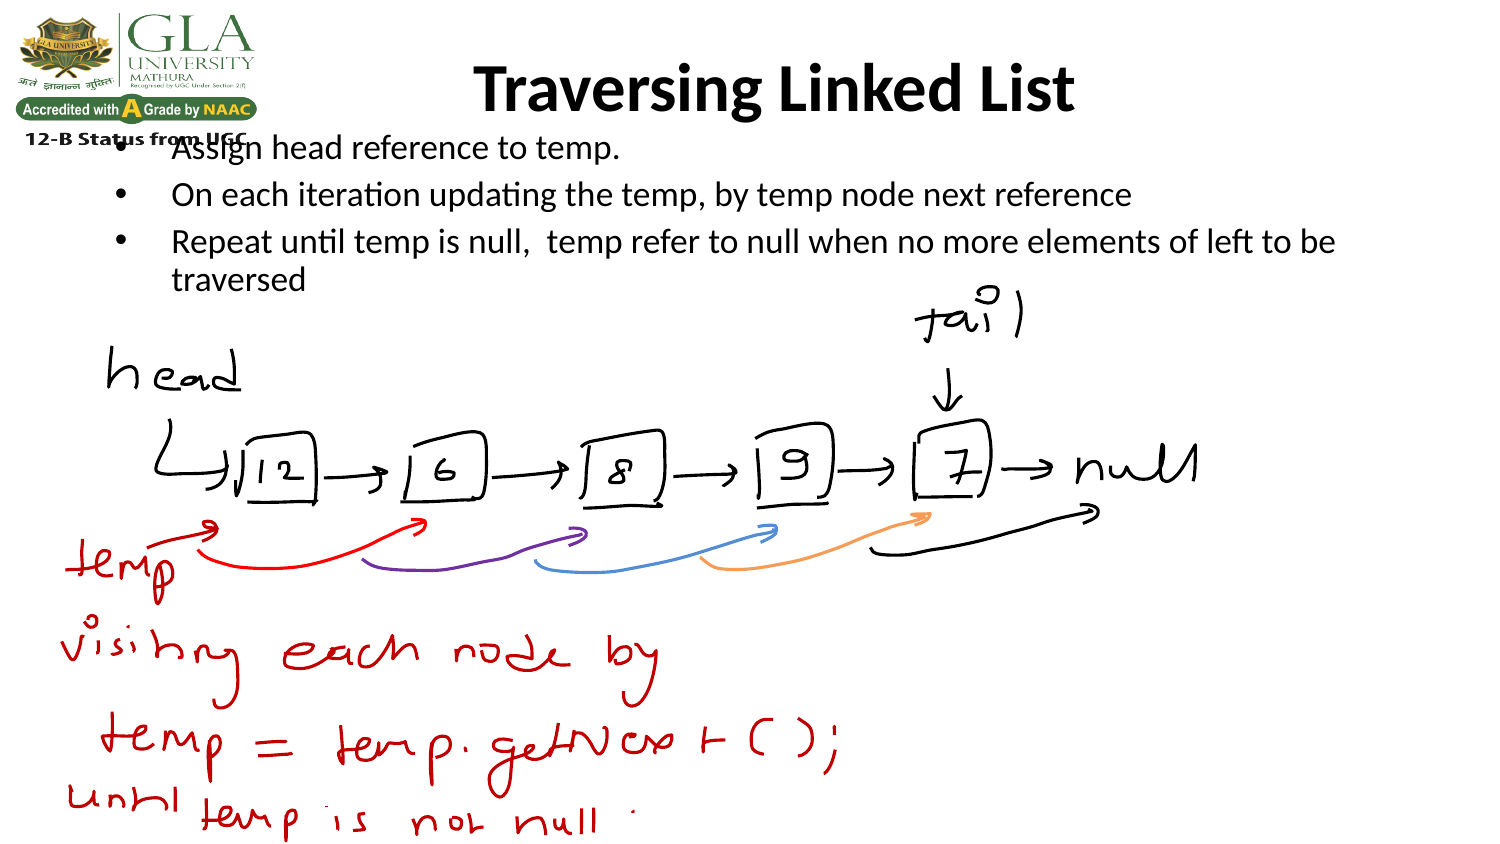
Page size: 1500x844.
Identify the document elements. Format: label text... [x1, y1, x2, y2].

text_box [489, 722, 608, 798]
text_box [975, 286, 999, 304]
text_box [430, 736, 451, 785]
text_box [516, 816, 546, 836]
text_box [338, 725, 416, 764]
text_box [323, 467, 387, 493]
text_box [151, 629, 183, 658]
text_box [112, 639, 122, 655]
text_box [535, 525, 777, 573]
text_box [213, 348, 242, 390]
text_box [1001, 460, 1052, 479]
text_box Traversing Linked List [99, 46, 1450, 121]
text_box [751, 719, 774, 755]
text_box [61, 636, 85, 660]
text_box [673, 465, 737, 487]
text_box [455, 646, 474, 661]
text_box [353, 813, 366, 831]
text_box [699, 513, 931, 570]
text_box [568, 528, 587, 546]
text_box [195, 645, 238, 708]
text_box [579, 430, 665, 501]
text_box [480, 645, 499, 662]
text_box [197, 519, 426, 569]
text_box [837, 458, 893, 486]
text_box [235, 449, 244, 496]
text_box [133, 787, 167, 811]
text_box [155, 418, 228, 490]
text_box [933, 368, 963, 410]
text_box [913, 441, 973, 500]
text_box [102, 711, 154, 752]
text_box [823, 749, 836, 774]
text_box [702, 726, 726, 753]
text_box [944, 450, 983, 485]
text_box [65, 538, 114, 576]
text_box [609, 635, 657, 707]
text_box [412, 816, 436, 835]
text_box [450, 817, 462, 830]
text_box [583, 502, 662, 509]
text_box [755, 423, 834, 498]
text_box Assign head reference to temp. On each iteration updating the temp, by temp node next reference Repeat until temp is null, temp refer to null when no more elements of left to be traversed [99, 121, 1450, 310]
text_box [1077, 457, 1102, 483]
text_box [984, 313, 988, 331]
text_box [1015, 290, 1022, 338]
text_box [914, 308, 978, 342]
text_box [506, 634, 571, 671]
text_box [359, 635, 418, 667]
text_box [146, 521, 218, 548]
text_box [84, 615, 97, 628]
text_box [400, 431, 487, 502]
text_box [163, 730, 200, 751]
text_box [797, 718, 813, 757]
text_box [154, 561, 173, 604]
text_box [870, 504, 1099, 556]
text_box [283, 643, 354, 669]
text_box [69, 785, 100, 807]
text_box [121, 556, 151, 579]
text_box [918, 419, 992, 497]
text_box [468, 813, 484, 833]
picture [9, 8, 263, 150]
text_box [1110, 444, 1196, 482]
text_box [155, 369, 181, 390]
text_box [245, 432, 318, 505]
text_box [207, 735, 221, 782]
text_box [181, 376, 210, 390]
text_box [285, 810, 296, 842]
text_box [491, 461, 568, 489]
text_box [109, 794, 124, 807]
text_box [201, 798, 272, 829]
text_box [554, 818, 572, 834]
text_box [623, 734, 672, 753]
text_box [108, 345, 138, 389]
text_box [361, 535, 568, 571]
